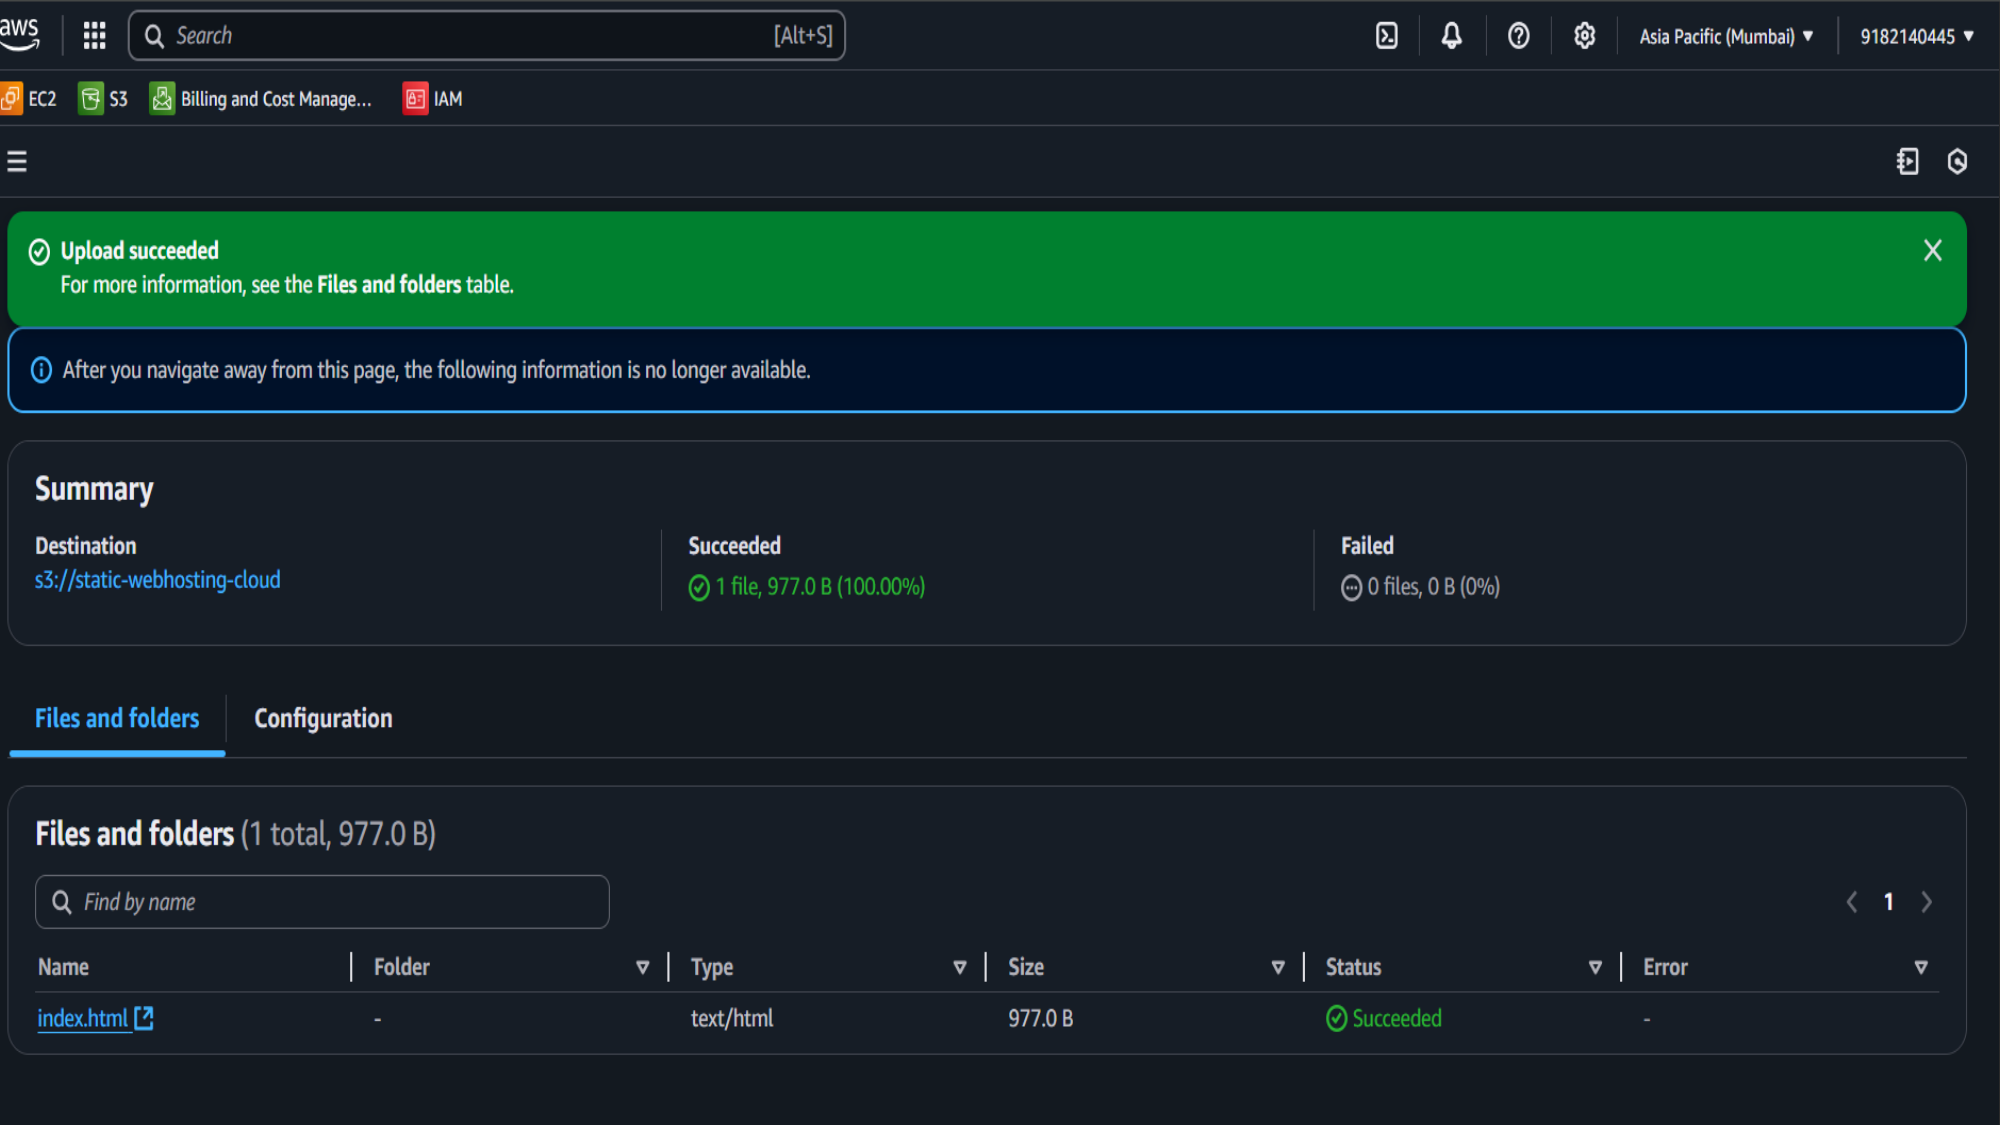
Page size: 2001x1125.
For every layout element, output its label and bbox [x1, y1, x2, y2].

list [0, 0, 2000, 1125]
